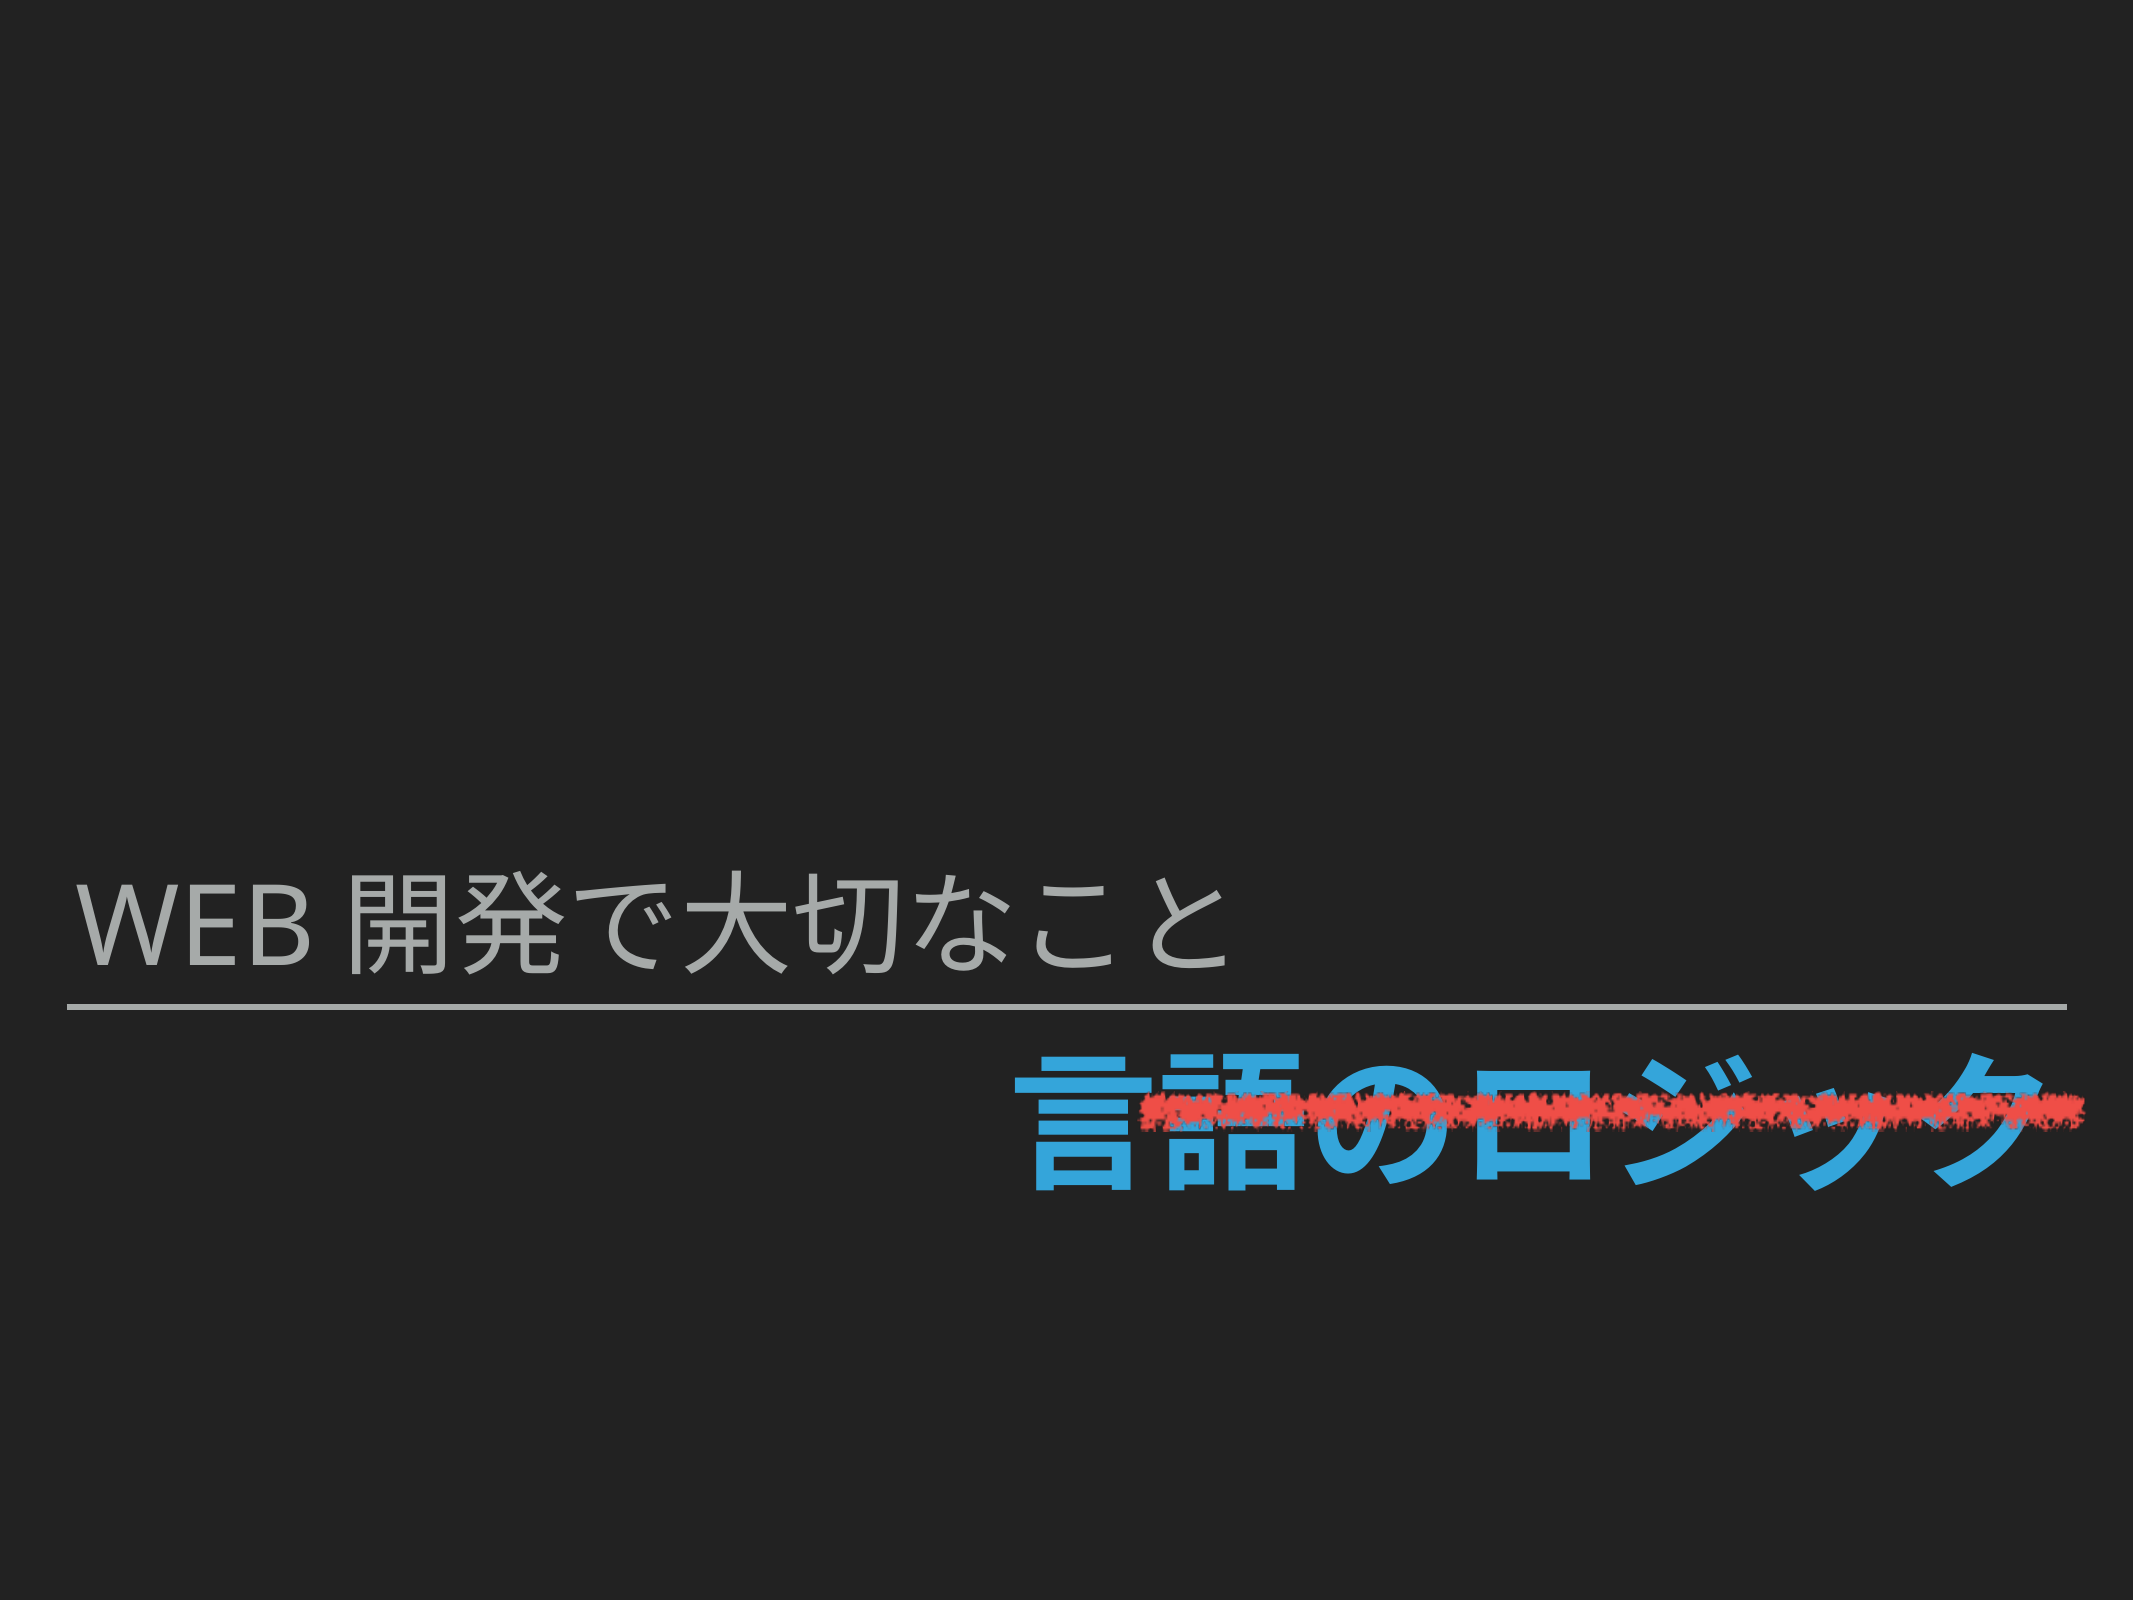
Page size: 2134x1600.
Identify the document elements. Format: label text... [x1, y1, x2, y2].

text_box Web開発で大切なこと [66, 699, 2067, 996]
picture [1123, 1090, 2101, 1133]
title 言語のロジック [66, 1053, 2068, 1499]
